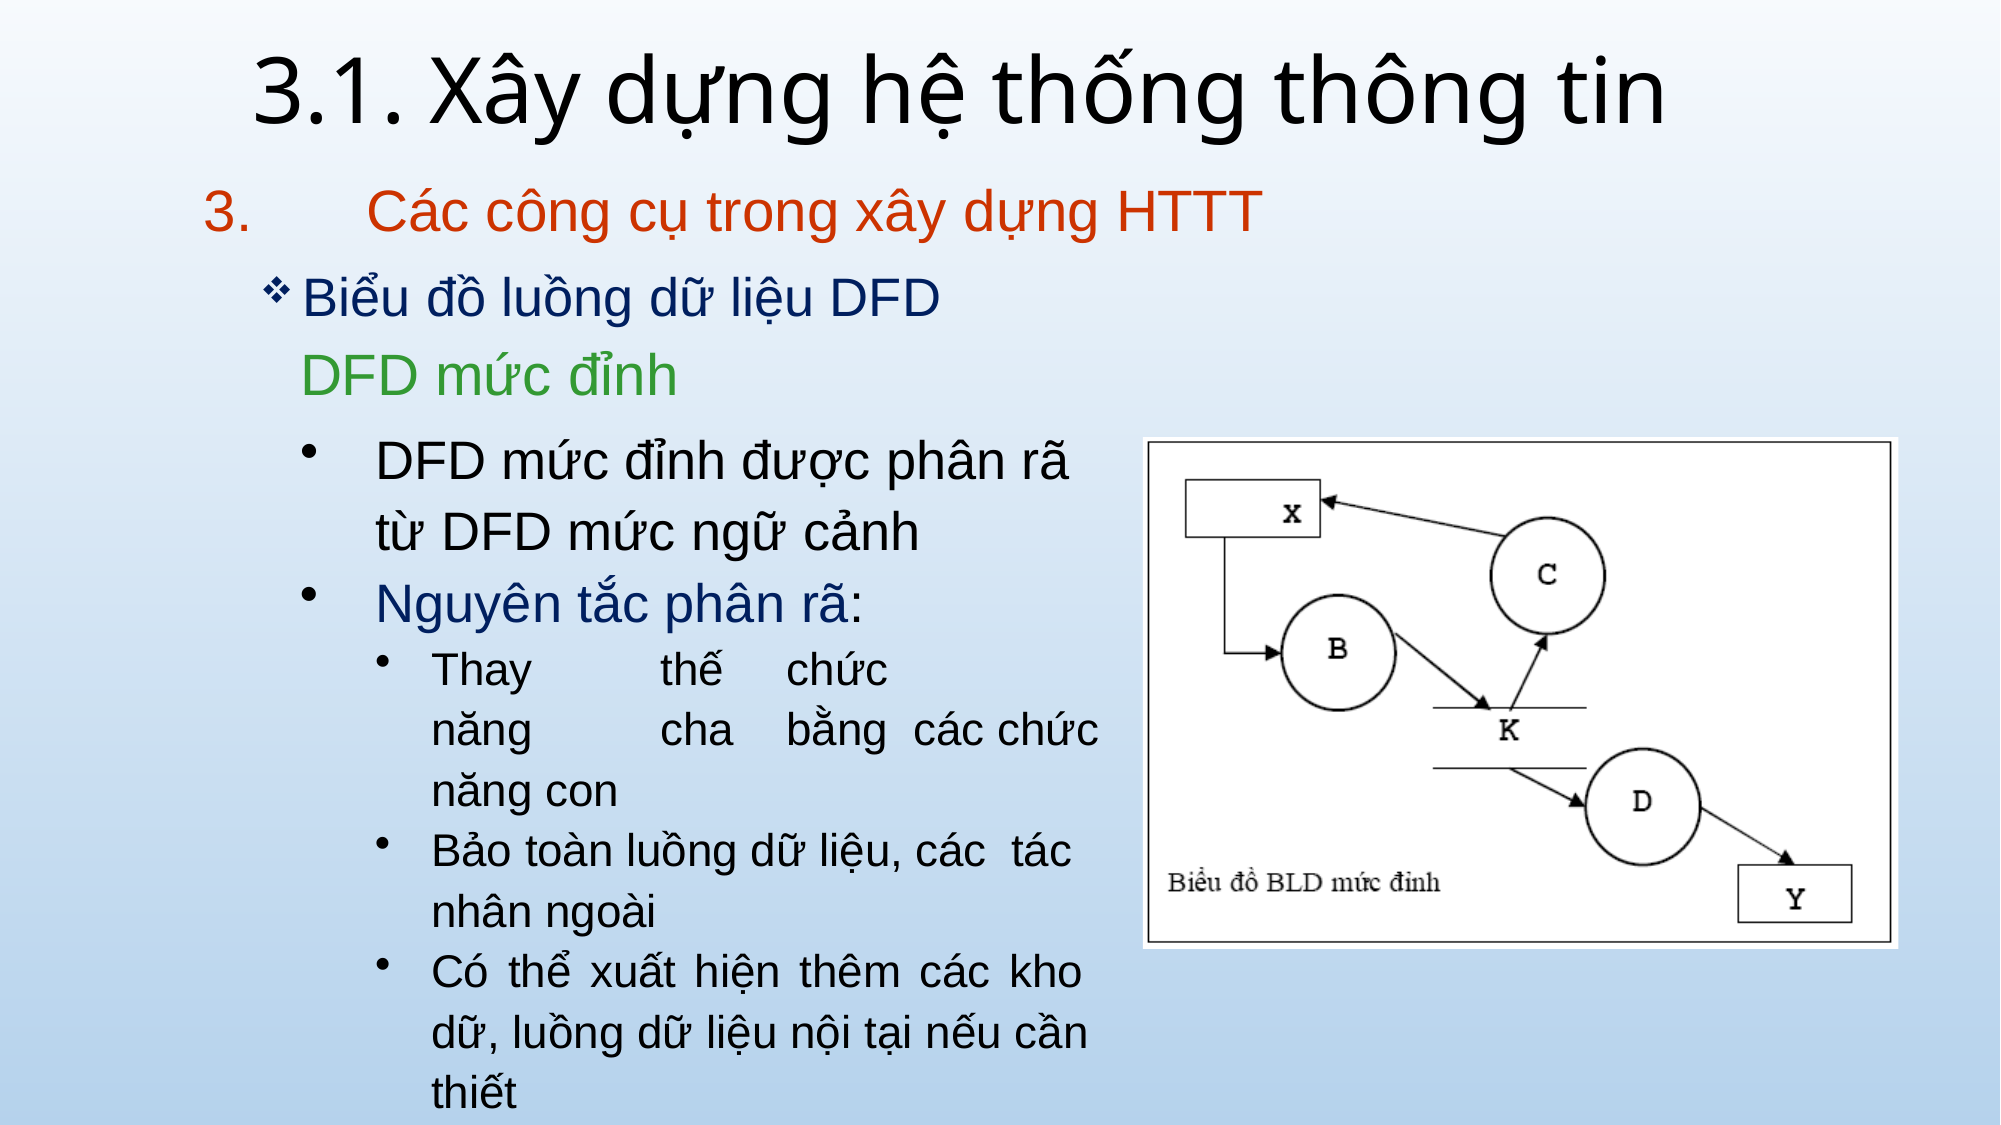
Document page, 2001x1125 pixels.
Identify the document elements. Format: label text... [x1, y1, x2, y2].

text_box [1268, 437, 1899, 949]
text_box Các công cụ trong xây dựng HTTT Biểu đồ luồng dữ liệu DFD DFD mức đỉnh DFD mức đỉnh được phân rã từ DFD mức ngữ cảnh Nguyên tắc phân rã: Thay thế chức năng cha bằng các chức năng con Bảo toàn luồng dữ liệu, các tác nhân ngoài Có thể xuất hiện thêm các kho dữ, luồng dữ liệu nội tại nếu cần thiết [201, 149, 1268, 1118]
title 3.1. Xây dựng hệ thống thông tin [249, 0, 1713, 181]
